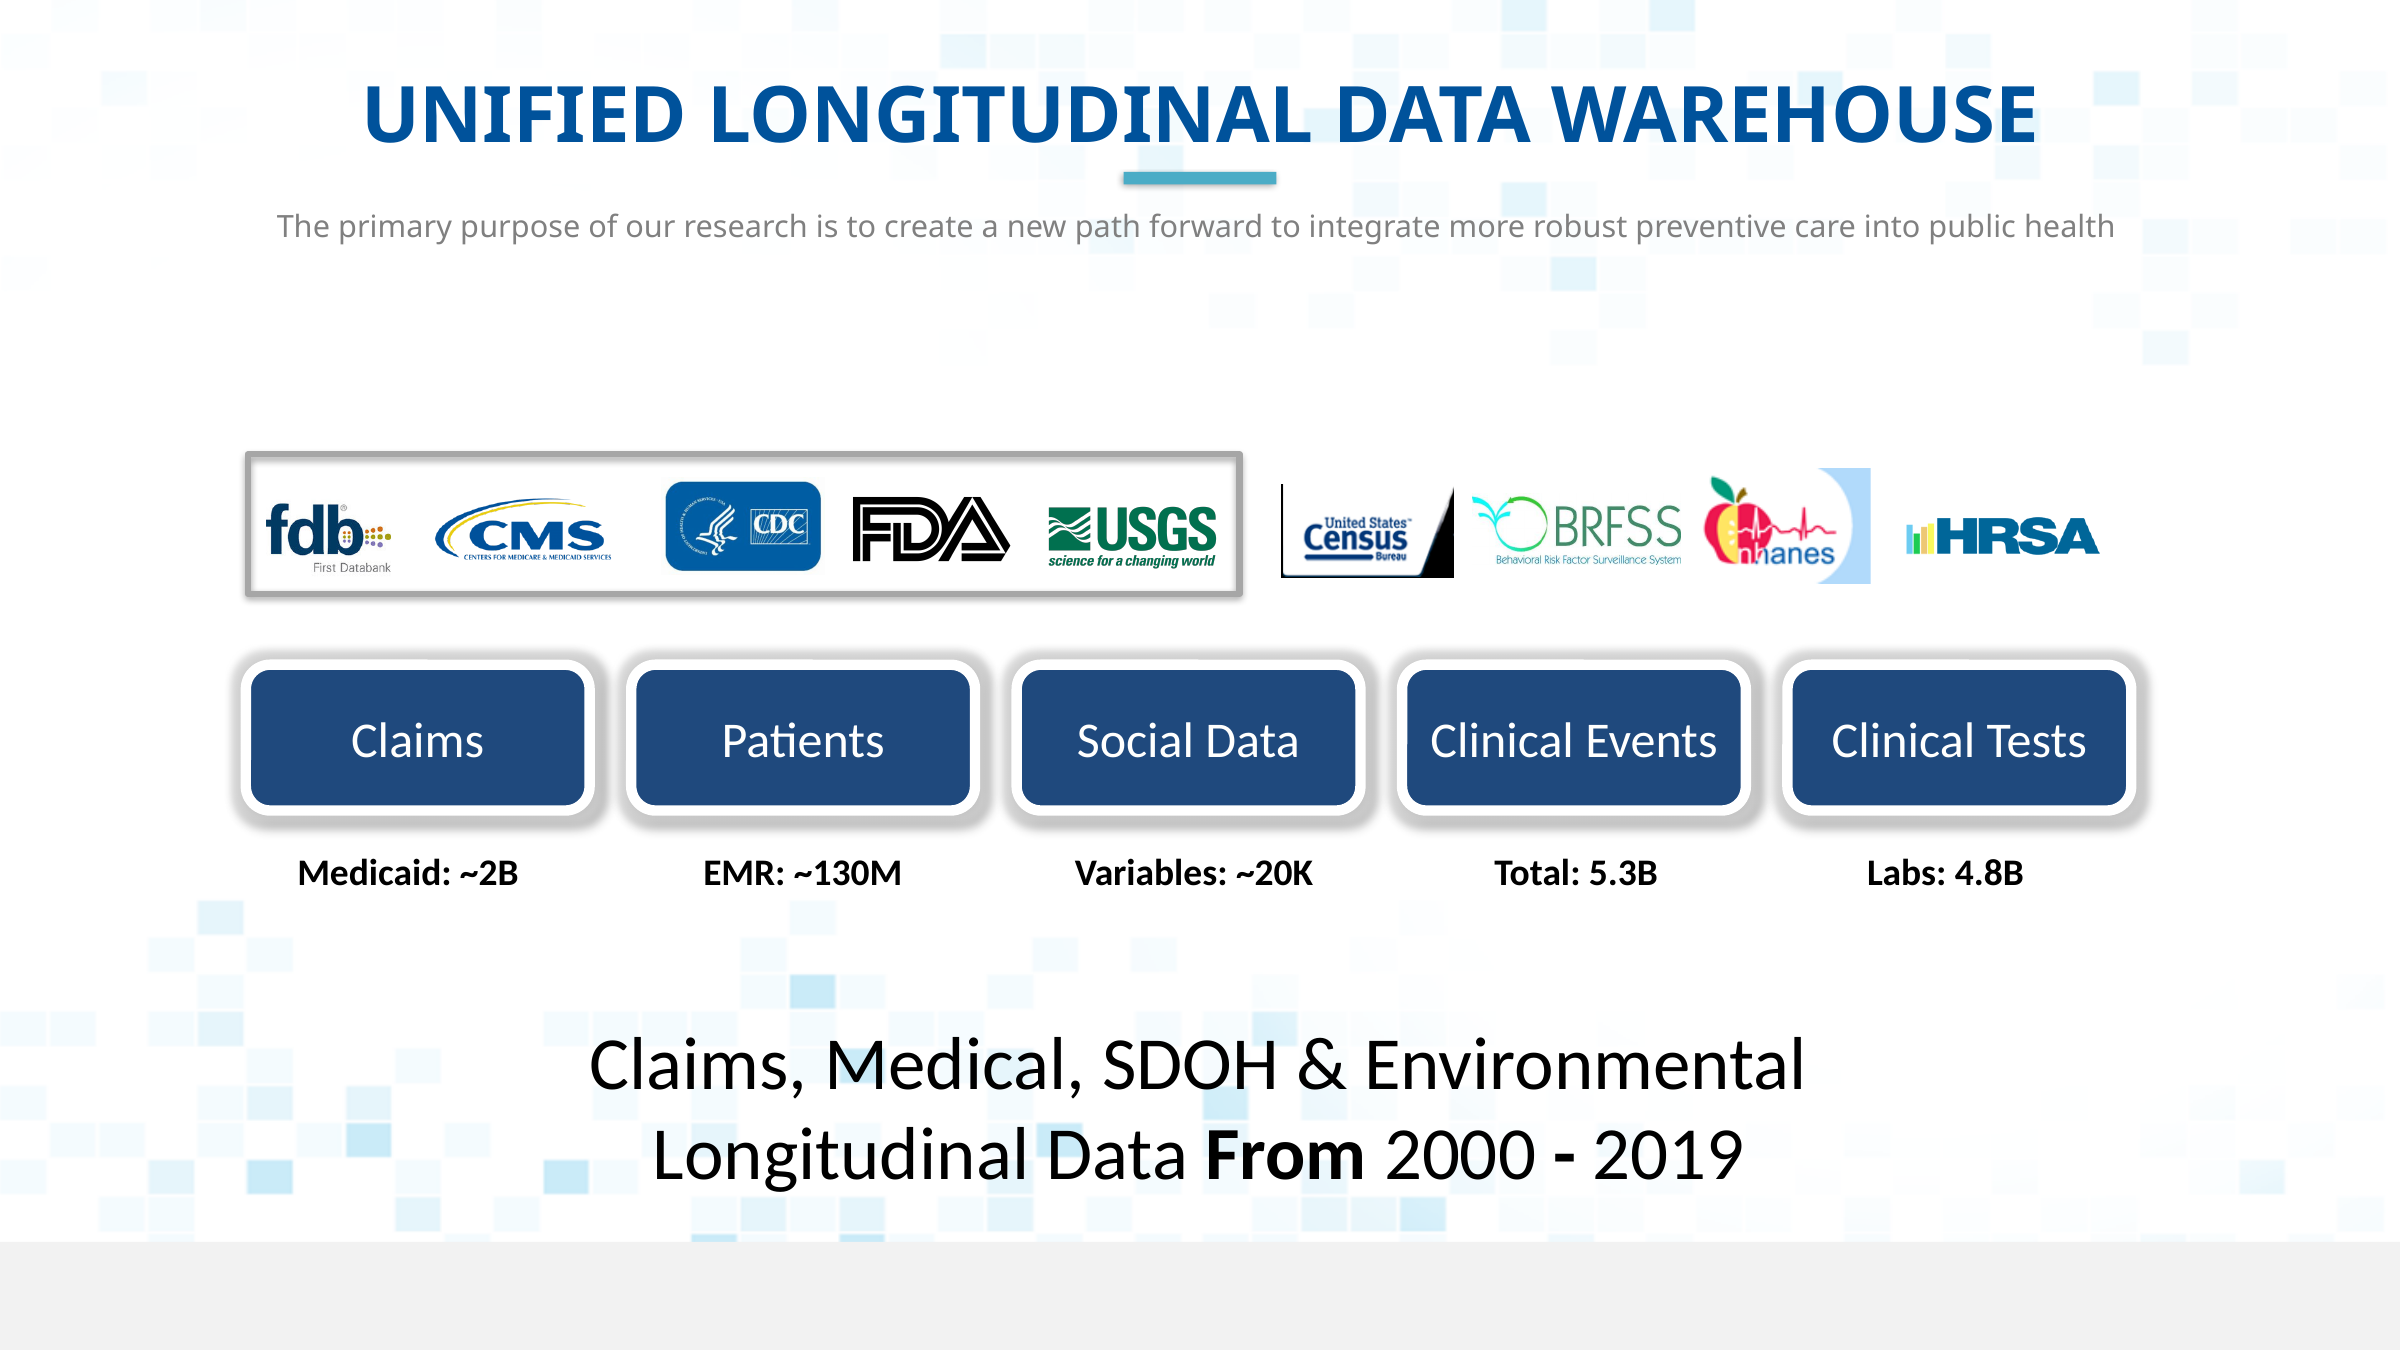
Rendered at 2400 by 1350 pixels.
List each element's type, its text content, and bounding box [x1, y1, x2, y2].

text_box Medicaid: ~2B [282, 840, 535, 901]
text_box Social Data [1015, 663, 1362, 812]
text_box Clinical Events [1401, 663, 1747, 812]
picture [0, 0, 2400, 1241]
text_box Patients [630, 663, 976, 812]
text_box EMR: ~130M [688, 840, 918, 901]
text_box Clinical Tests [1786, 663, 2133, 812]
text_box Total: 5.3B [1479, 840, 1674, 901]
text_box Claims, Medical, SDOH & Environmental Longitudinal Data From 2000 - 2019 [408, 1007, 1990, 1203]
text_box [1123, 171, 1277, 185]
text_box Unified Longitudinal Data Warehouse [179, 55, 2220, 168]
text_box Claims [245, 663, 591, 812]
text_box Variables: ~20K [1060, 840, 1329, 901]
text_box [247, 453, 1240, 595]
text_box Labs: 4.8B [1852, 840, 2040, 901]
text_box The primary purpose of our research is to create a new path forward to integrate more robust preventive care into public health [179, 197, 2213, 277]
